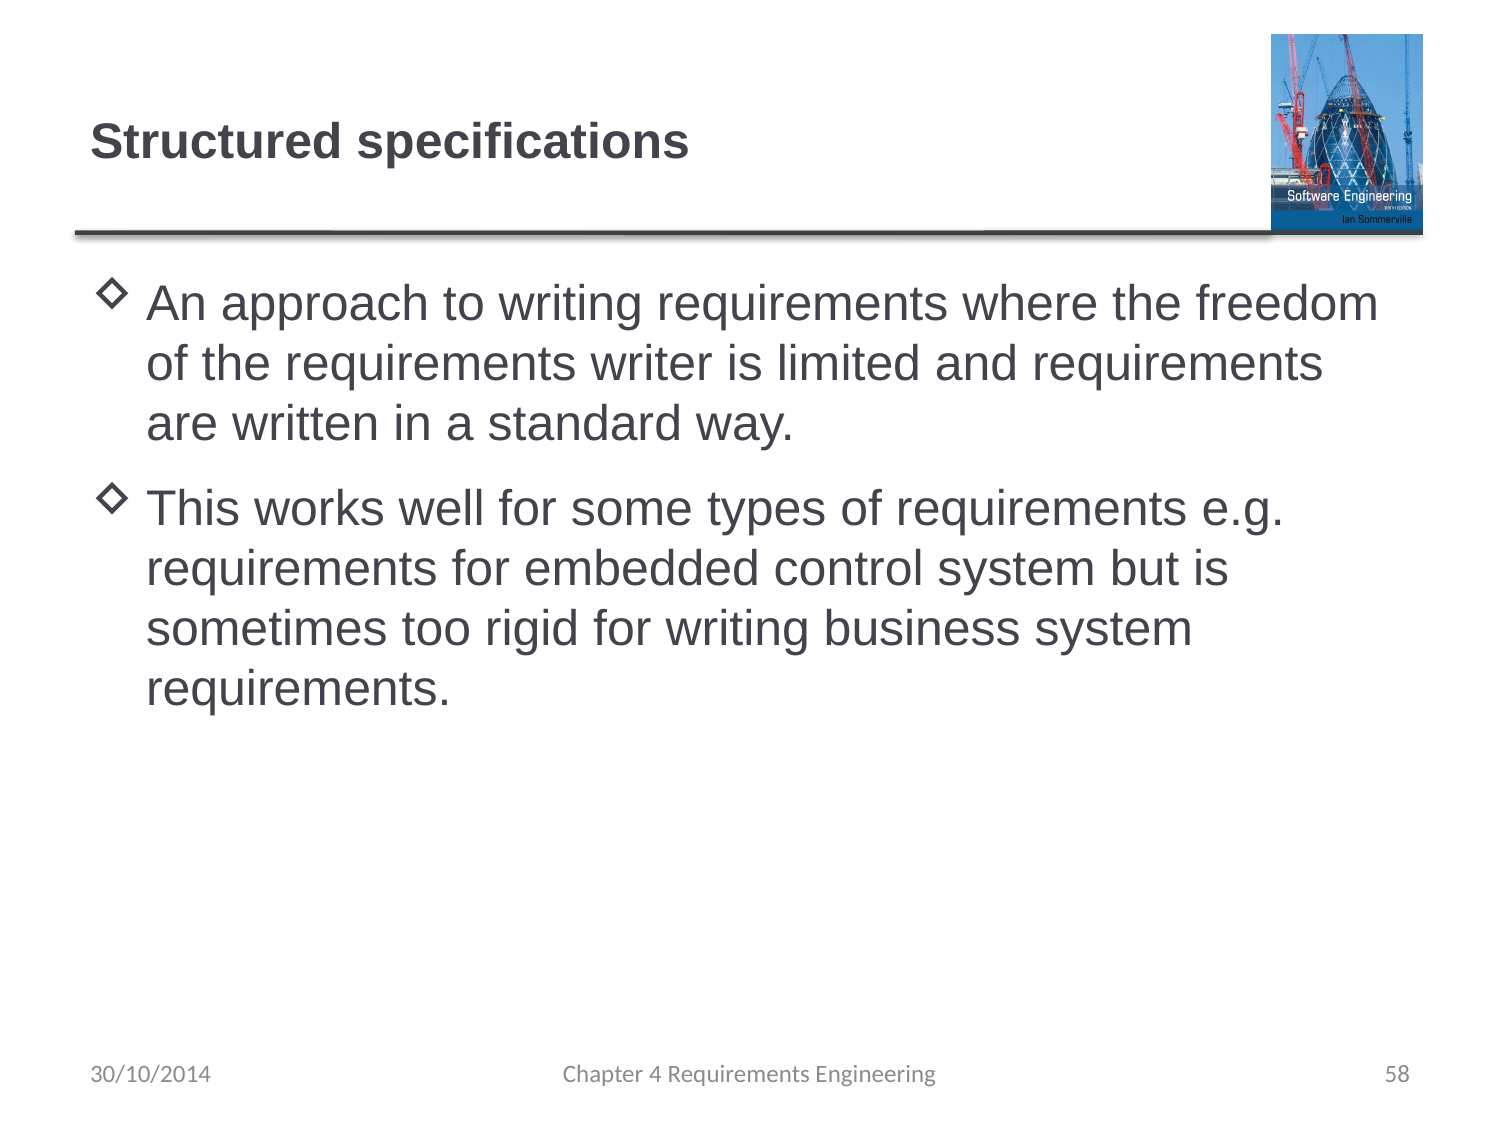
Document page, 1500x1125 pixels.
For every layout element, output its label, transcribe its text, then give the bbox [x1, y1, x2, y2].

footer Chapter 4 Requirements Engineering [512, 1042, 988, 1103]
list An approach to writing requirements where the freedom of the requirements writer is limited and requirements are written in a standard way. This works well for some types of requirements e.g. requirements for embedded control system but is sometimes too rigid for writing business system requirements. [75, 262, 1425, 1005]
title Structured specifications [74, 44, 1272, 233]
picture [1271, 34, 1423, 230]
slide_number 58 [1074, 1042, 1425, 1103]
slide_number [75, 1042, 425, 1103]
